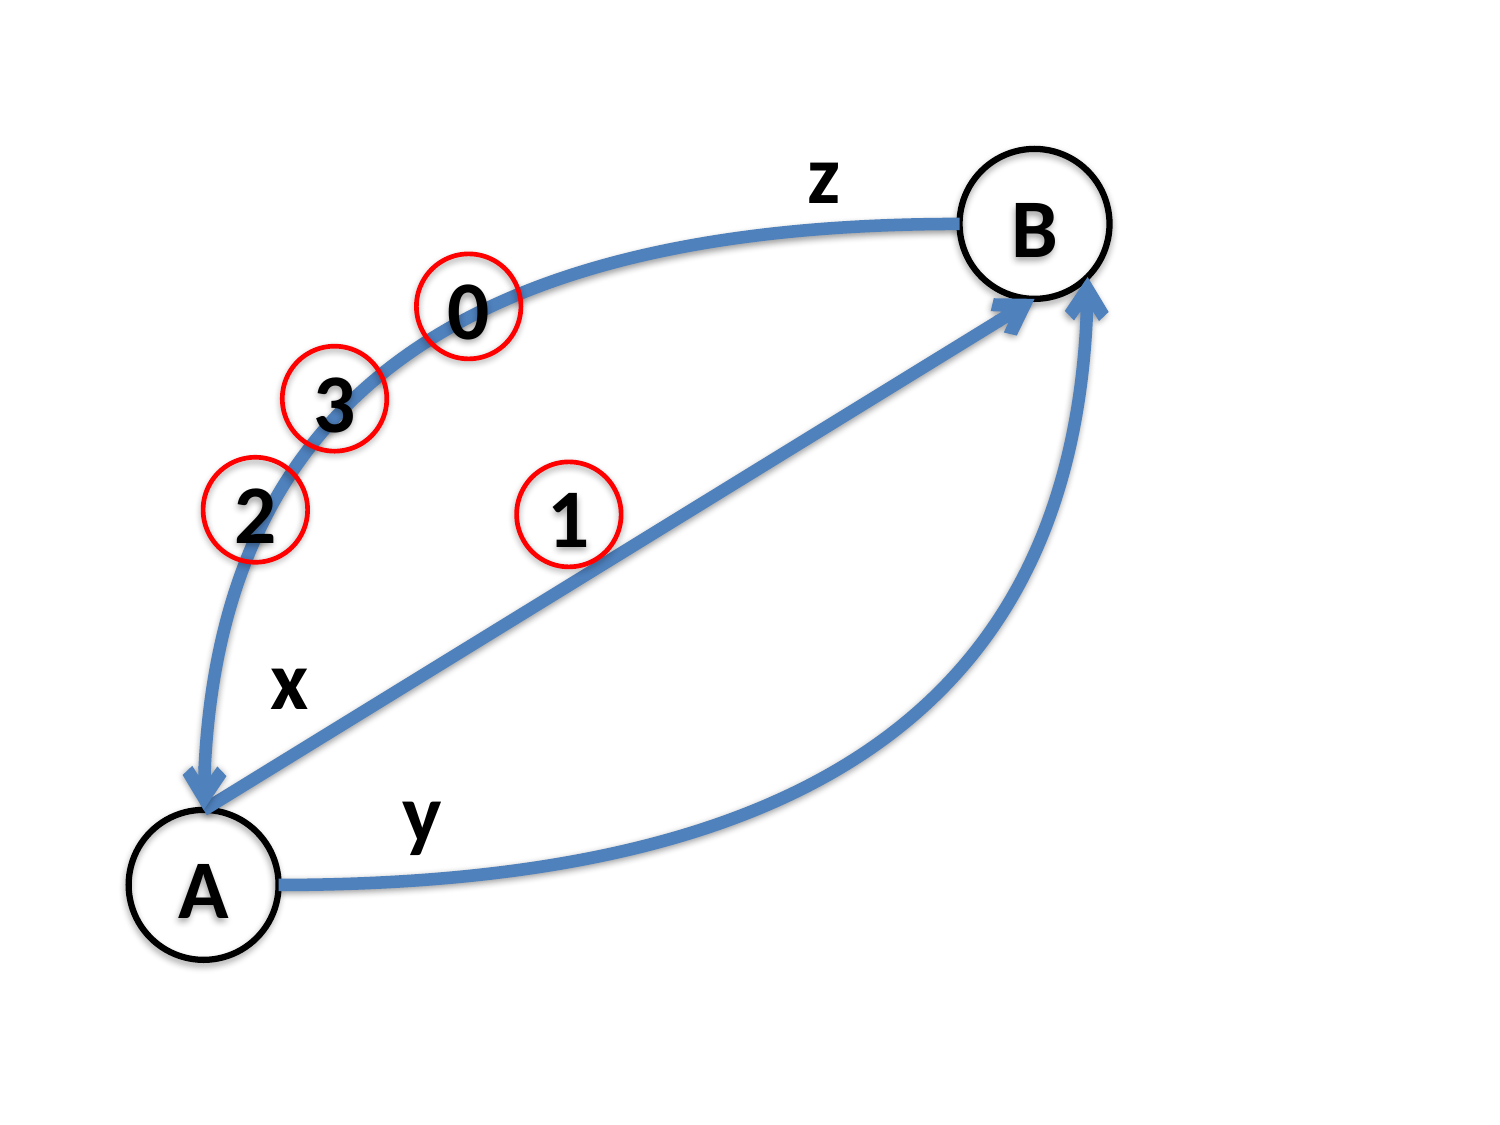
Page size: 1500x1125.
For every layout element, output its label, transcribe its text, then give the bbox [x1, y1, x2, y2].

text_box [203, 223, 960, 811]
text_box B [959, 148, 1111, 276]
text_box A [127, 809, 279, 961]
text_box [278, 276, 1088, 886]
text_box z [792, 112, 856, 222]
